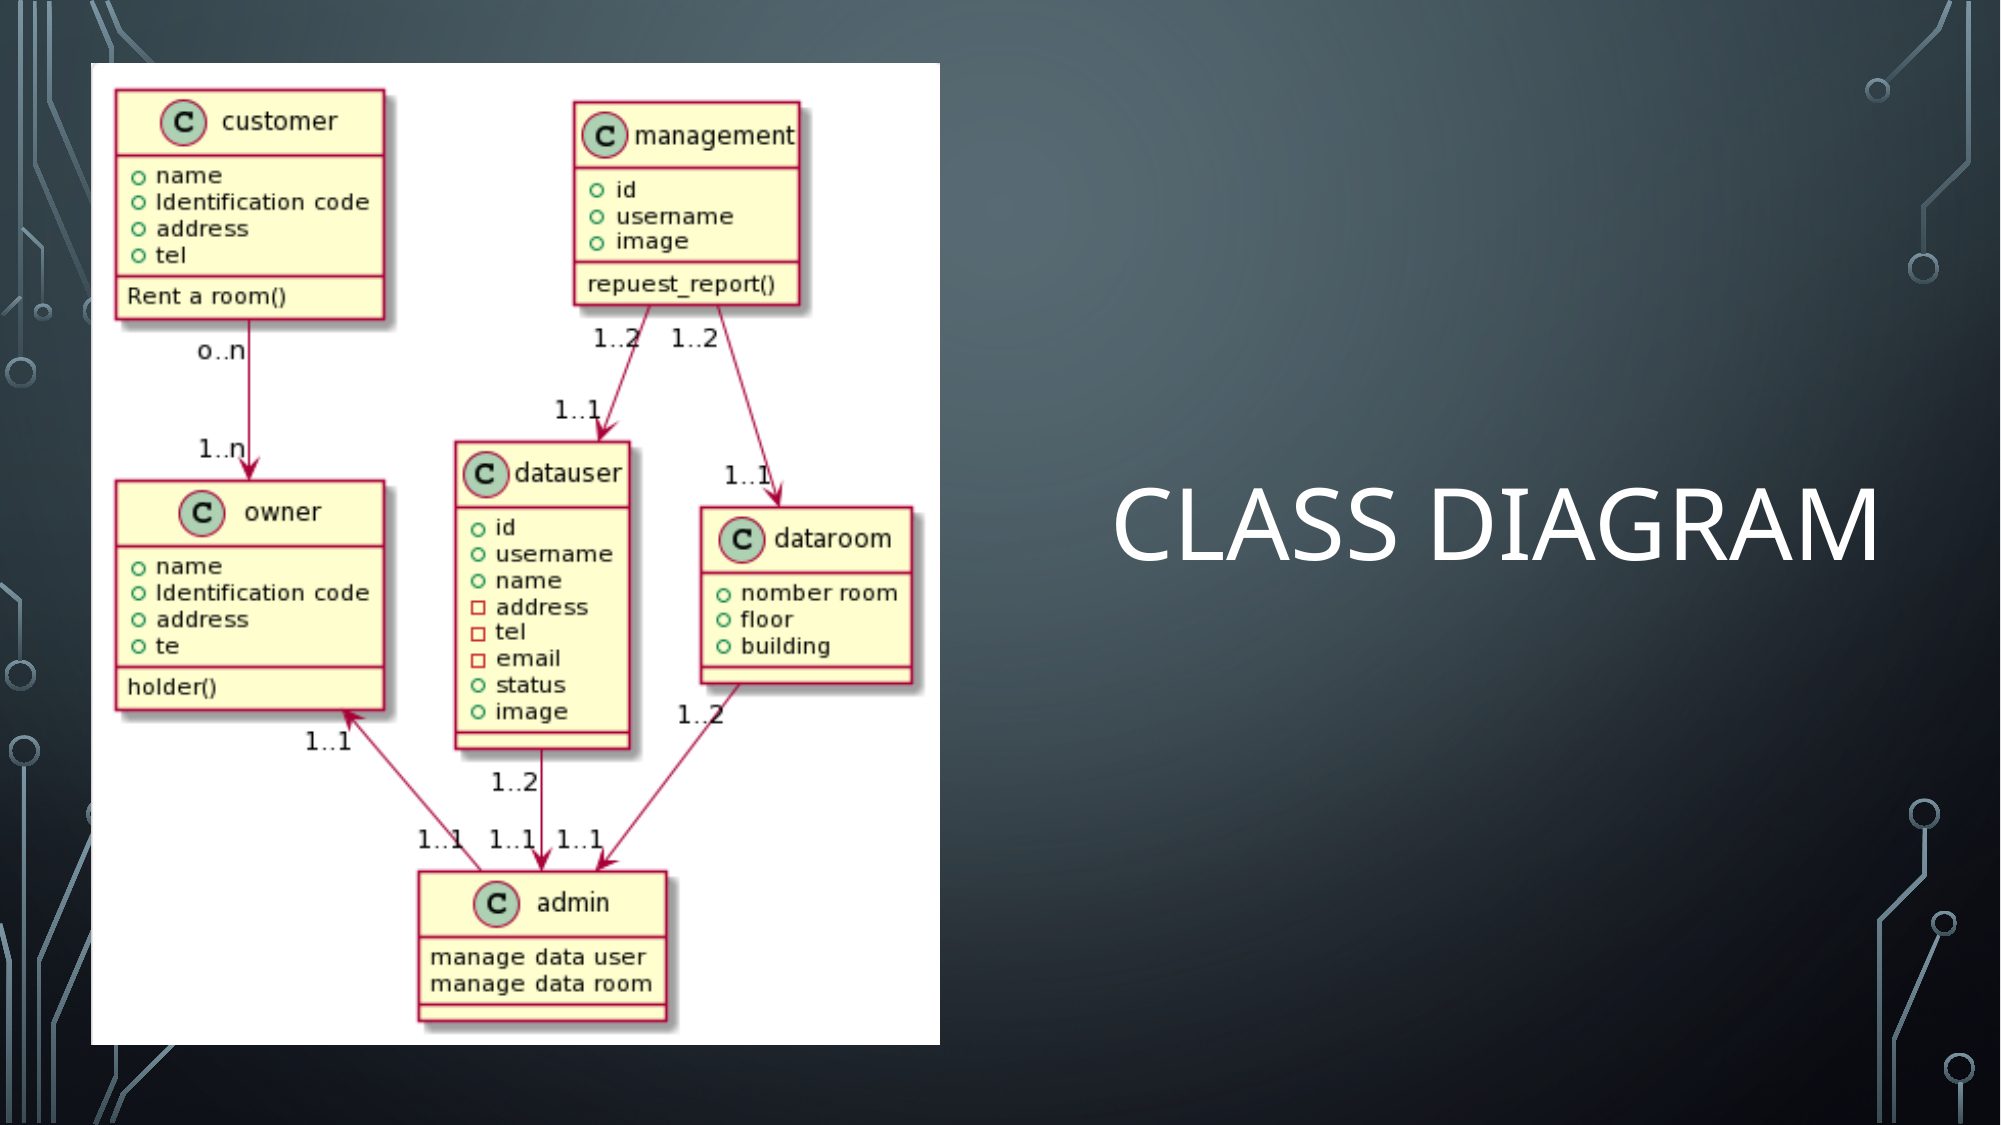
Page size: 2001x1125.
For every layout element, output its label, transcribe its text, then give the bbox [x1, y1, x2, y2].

picture [91, 63, 940, 1045]
title Class Diagram [1095, 406, 2000, 650]
